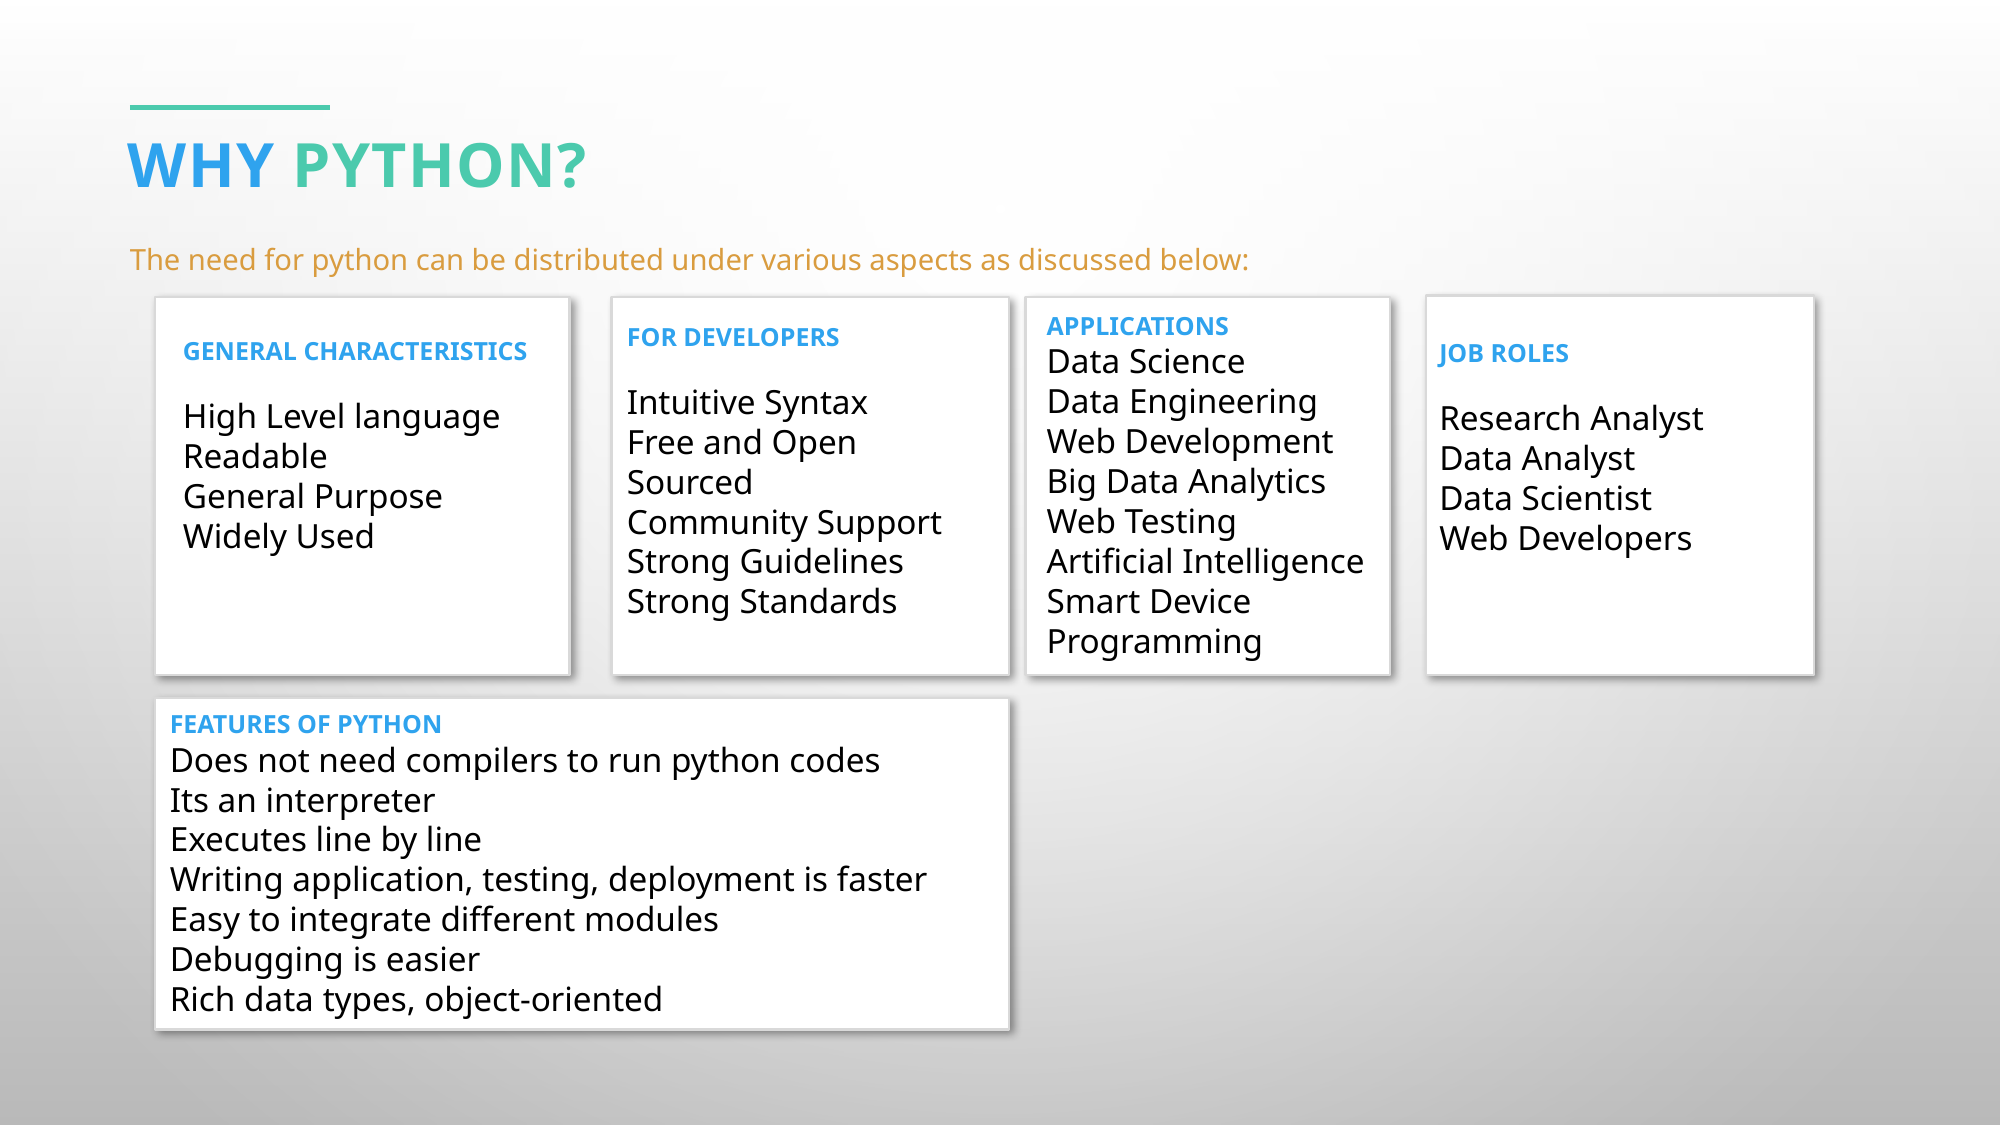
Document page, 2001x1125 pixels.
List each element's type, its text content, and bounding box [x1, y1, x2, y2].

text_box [611, 296, 1010, 676]
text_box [154, 697, 1010, 1030]
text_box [1025, 296, 1391, 676]
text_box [1425, 295, 1815, 676]
list Why python? [127, 125, 1868, 210]
picture [0, 0, 2000, 1125]
list The need for python can be distributed under various aspects as discussed below: [129, 243, 1870, 274]
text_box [154, 296, 570, 676]
